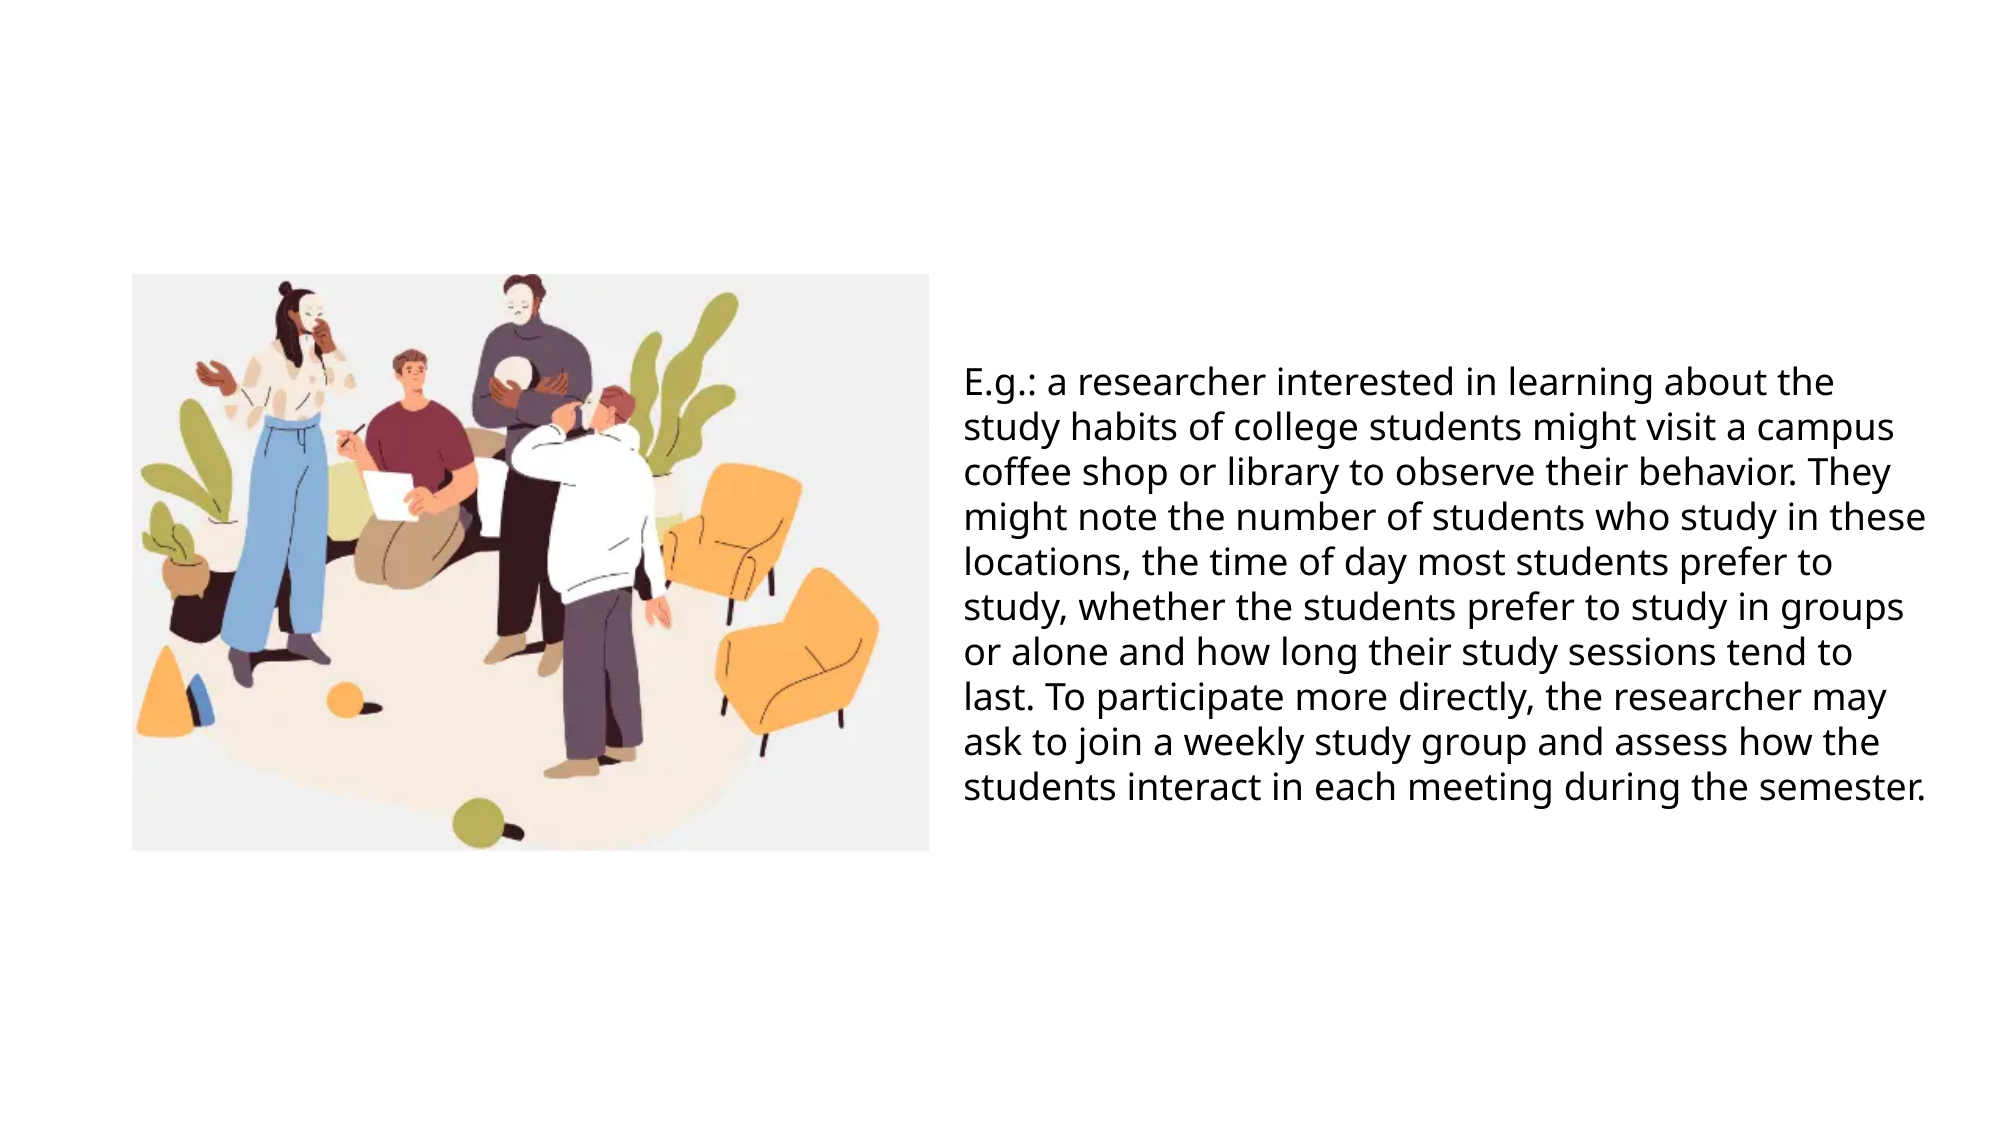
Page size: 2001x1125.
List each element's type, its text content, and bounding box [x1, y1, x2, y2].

text_box E.g.: a researcher interested in learning about the study habits of college students might visit a campus coffee shop or library to observe their behavior. They might note the number of students who study in these locations, the time of day most students prefer to study, whether the students prefer to study in groups or alone and how long their study sessions tend to last. To participate more directly, the researcher may ask to join a weekly study group and assess how the students interact in each meeting during the semester. [948, 350, 1949, 816]
picture [132, 274, 930, 852]
